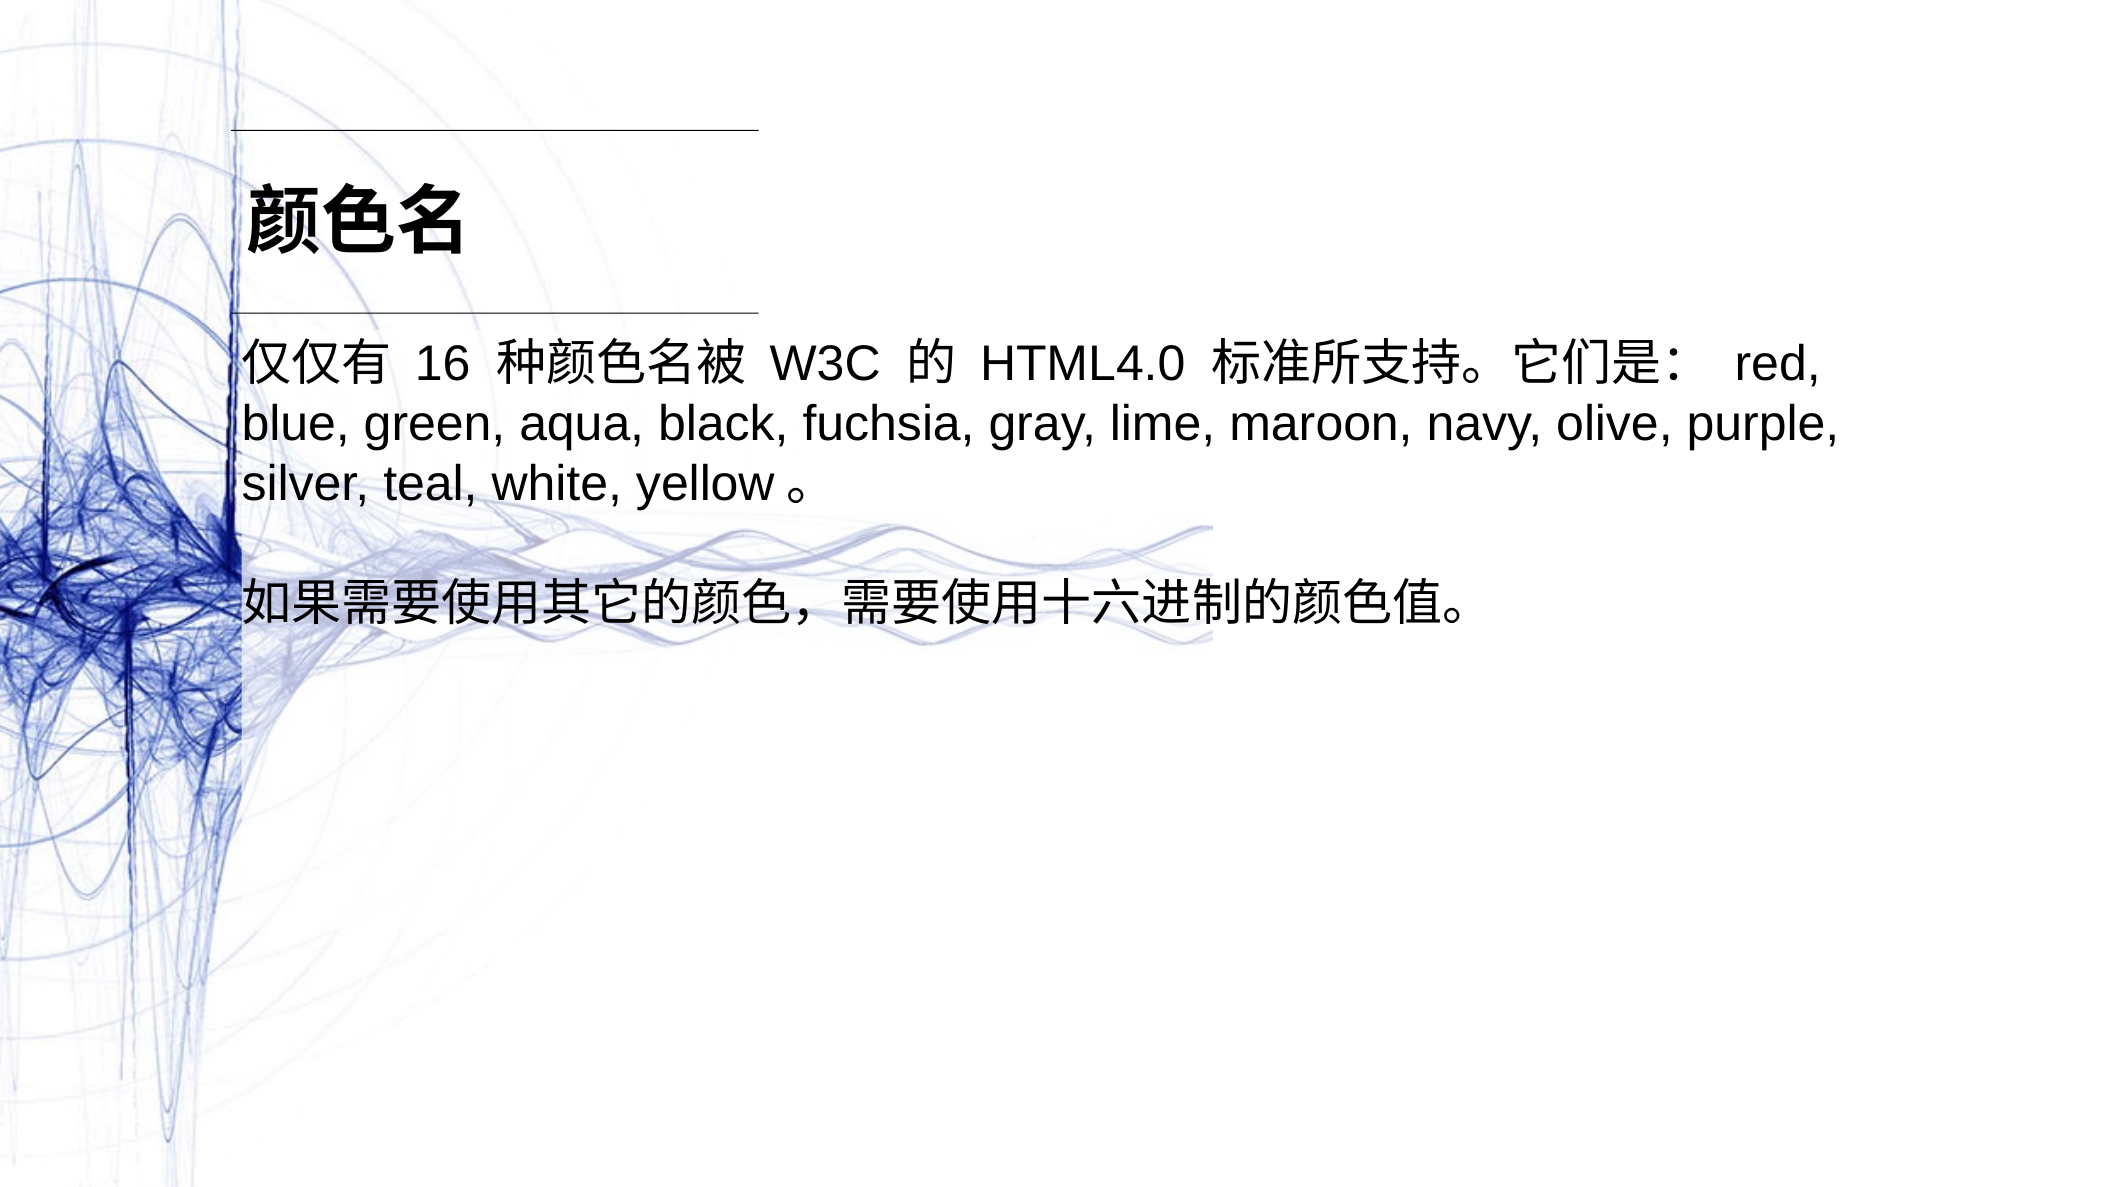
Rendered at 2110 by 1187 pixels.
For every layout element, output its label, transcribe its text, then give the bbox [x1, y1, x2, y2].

text_box [0, 0, 1213, 1187]
text_box 颜色名 [246, 172, 759, 263]
text_box 仅仅有 16 种颜色名被 W3C 的 HTML4.0 标准所支持。它们是： red, blue, green, aqua, black, fuchsia, gray, lime, maroon, navy, olive, purple, silver, teal, white, yellow。 如果需要使用其它的颜色，需要使用十六进制的颜色值。 [241, 329, 1870, 930]
